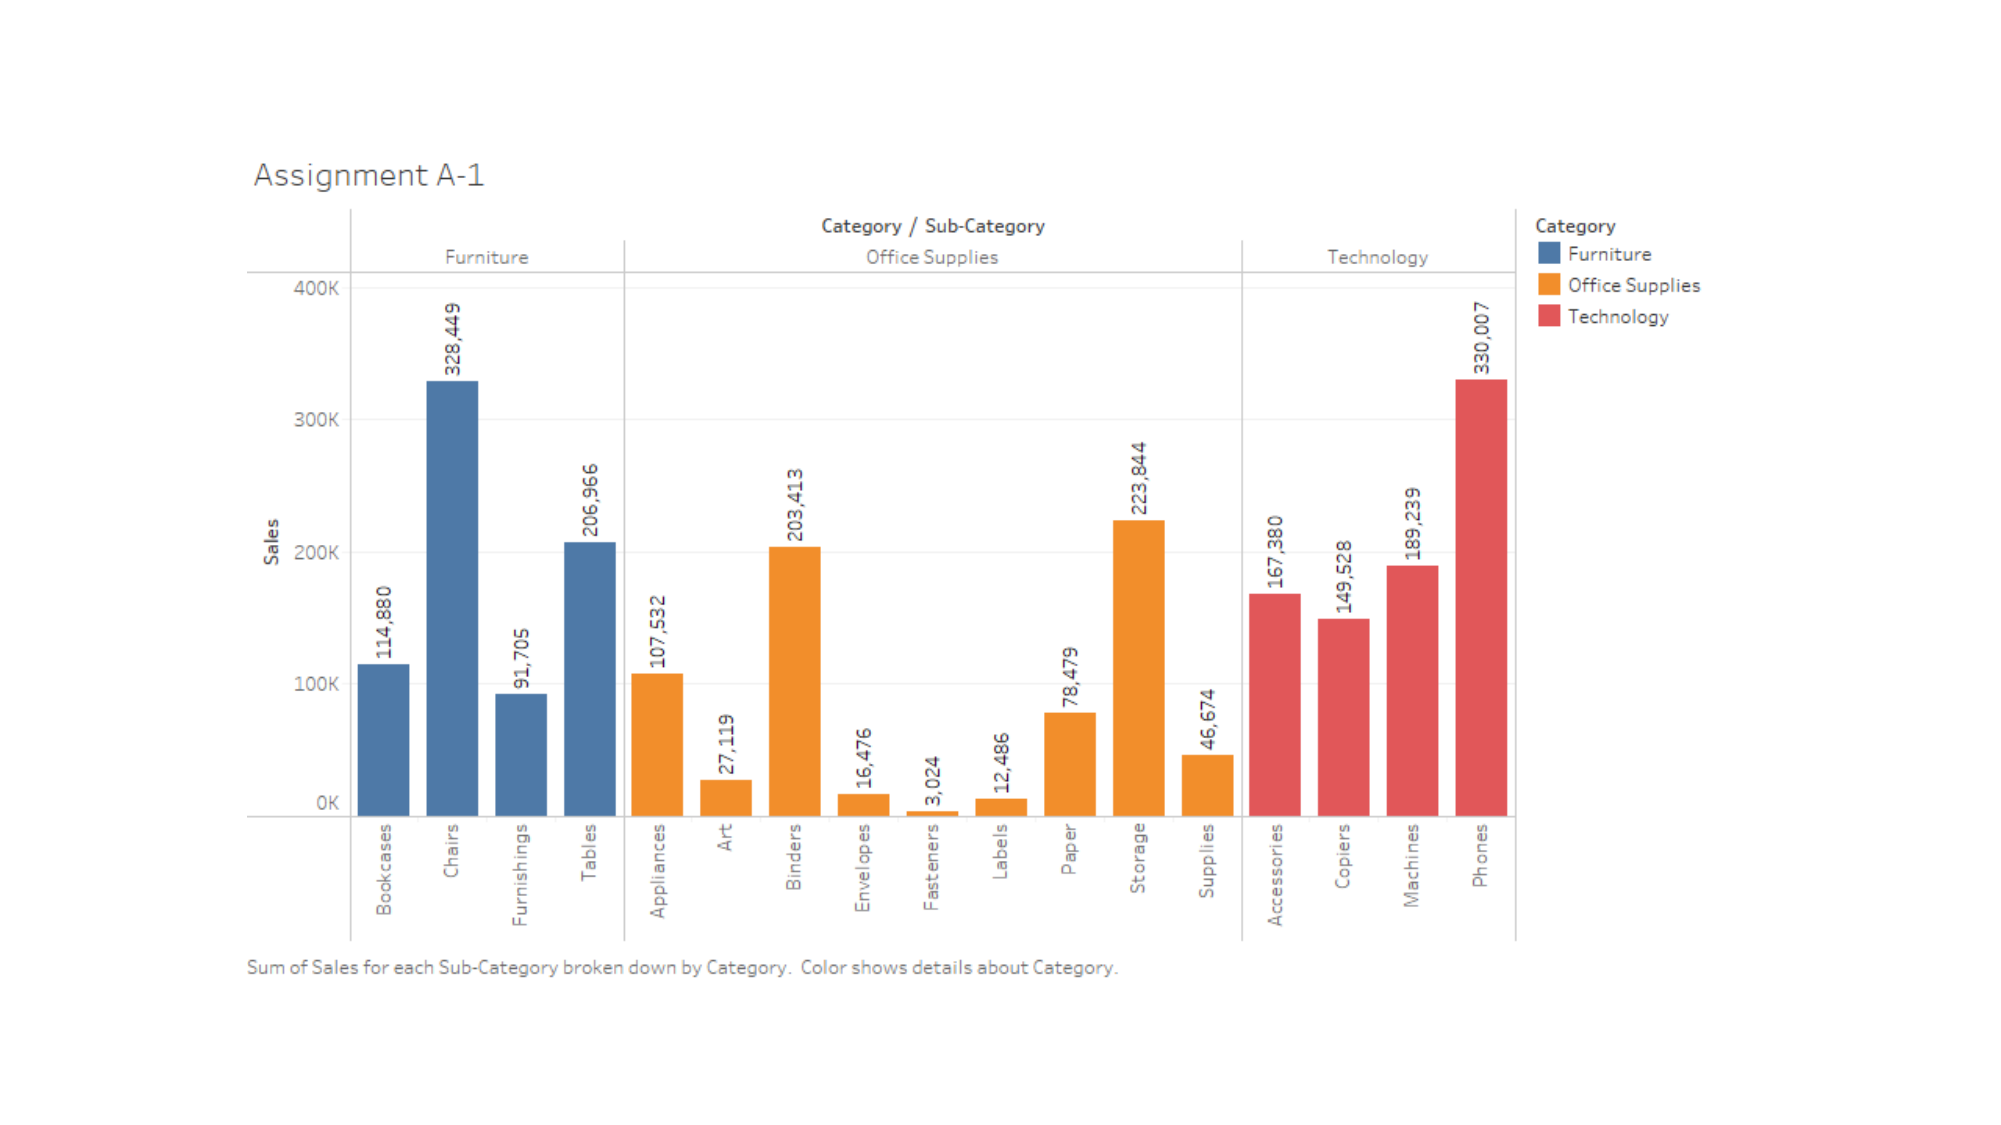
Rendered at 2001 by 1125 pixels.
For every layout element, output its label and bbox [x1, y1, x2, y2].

picture [247, 142, 1753, 982]
